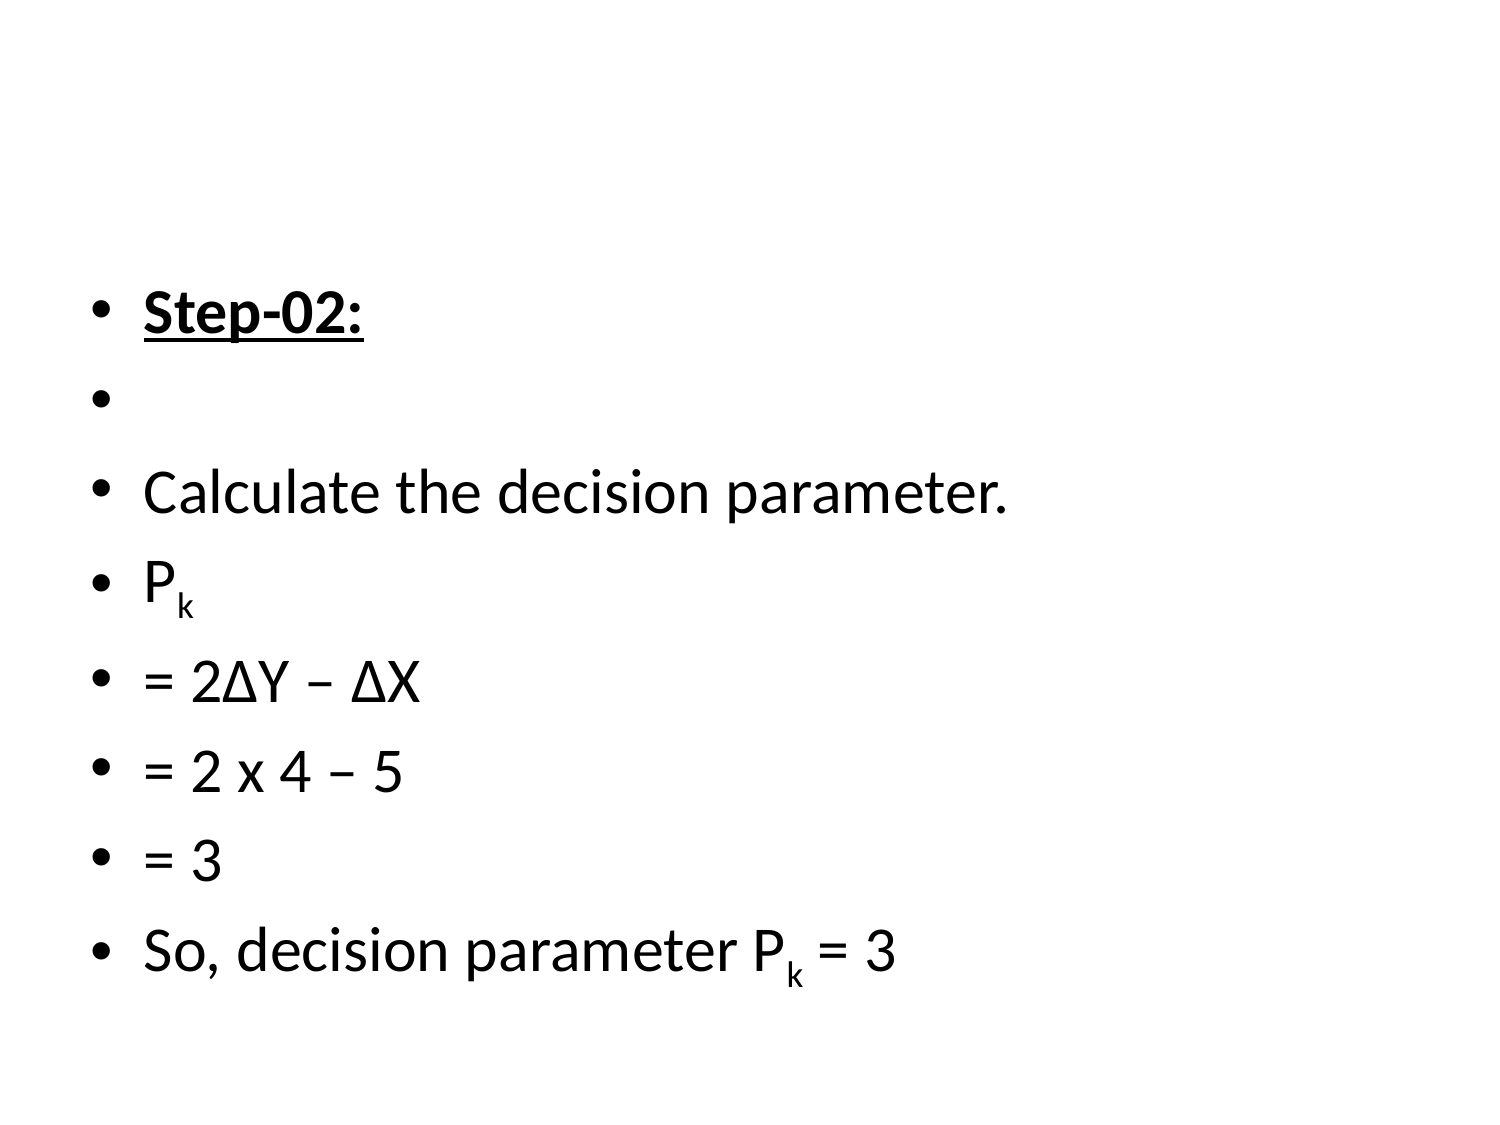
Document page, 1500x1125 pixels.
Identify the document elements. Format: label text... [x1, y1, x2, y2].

list Step-02: Calculate the decision parameter. Pk = 2ΔY – ΔX = 2 x 4 – 5 = 3 So, decision parameter Pk = 3 [75, 262, 1425, 1005]
